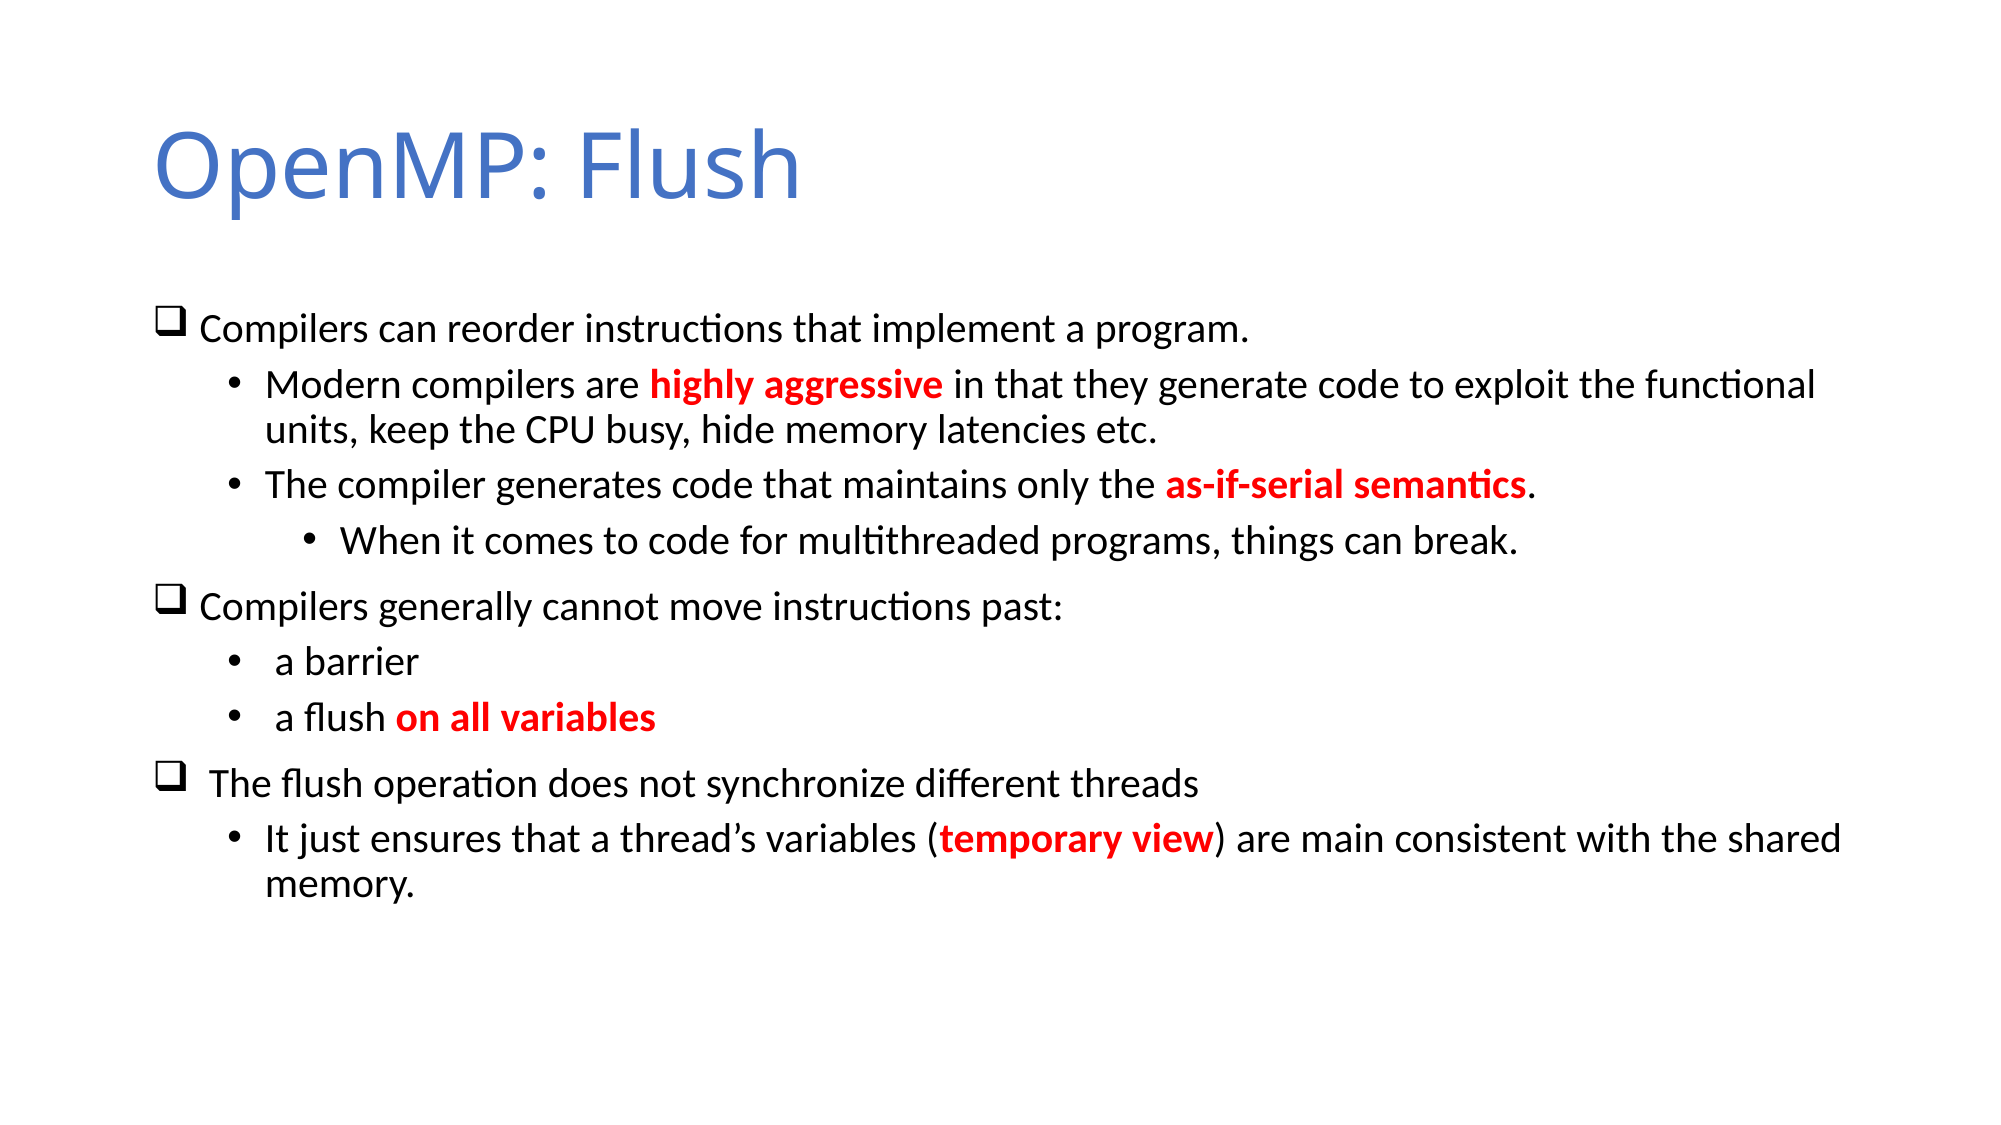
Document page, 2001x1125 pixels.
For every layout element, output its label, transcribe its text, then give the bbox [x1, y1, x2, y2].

title OpenMP: Flush [137, 59, 1863, 278]
list Compilers can reorder instructions that implement a program. Modern compilers are highly aggressive in that they generate code to exploit the functional units, keep the CPU busy, hide memory latencies etc. The compiler generates code that maintains only the as-if-serial semantics. When it comes to code for multithreaded programs, things can break. Compilers generally cannot move instructions past: a barrier a flush on all variables The flush operation does not synchronize different threads It just ensures that a thread’s variables (temporary view) are main consistent with the shared memory. [137, 299, 1863, 1014]
